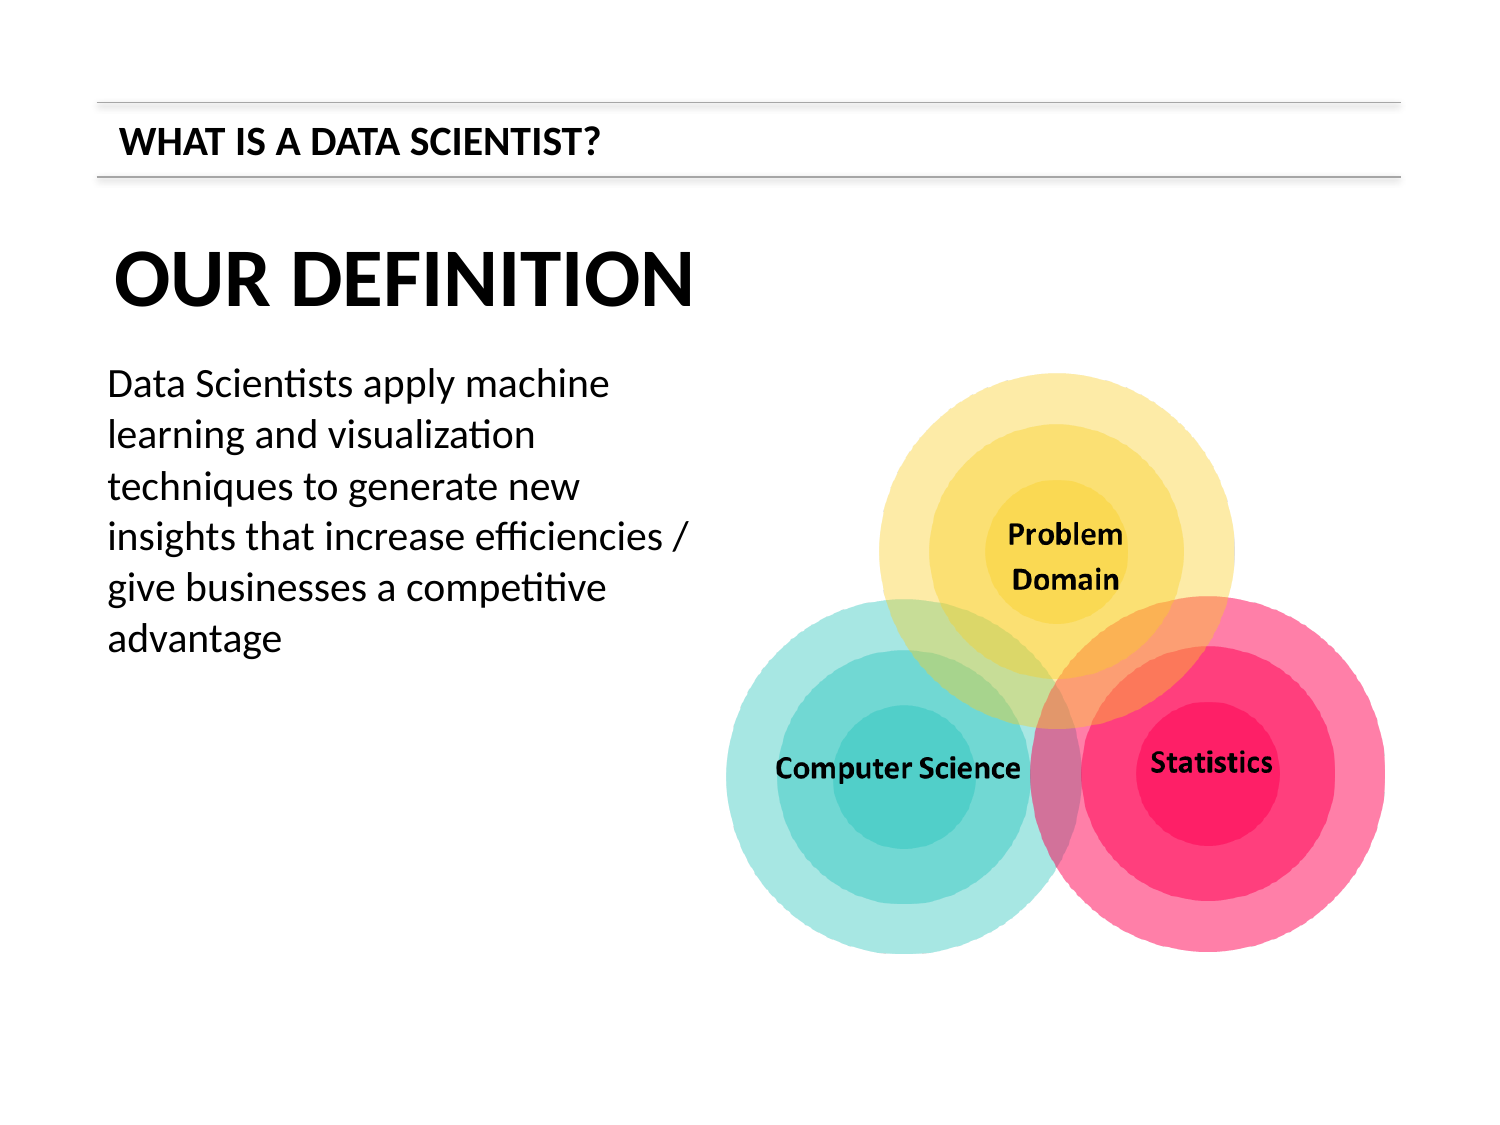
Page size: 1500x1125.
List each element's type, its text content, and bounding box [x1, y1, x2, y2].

text_box WHAT IS A DATA SCIENTIST? [104, 110, 618, 171]
text_box OUR DEFINITION [99, 215, 711, 331]
picture [726, 373, 1385, 955]
text_box Data Scientists apply machine learning and visualization techniques to generate new insights that increase efficiencies / give businesses a competitive advantage [96, 349, 701, 706]
